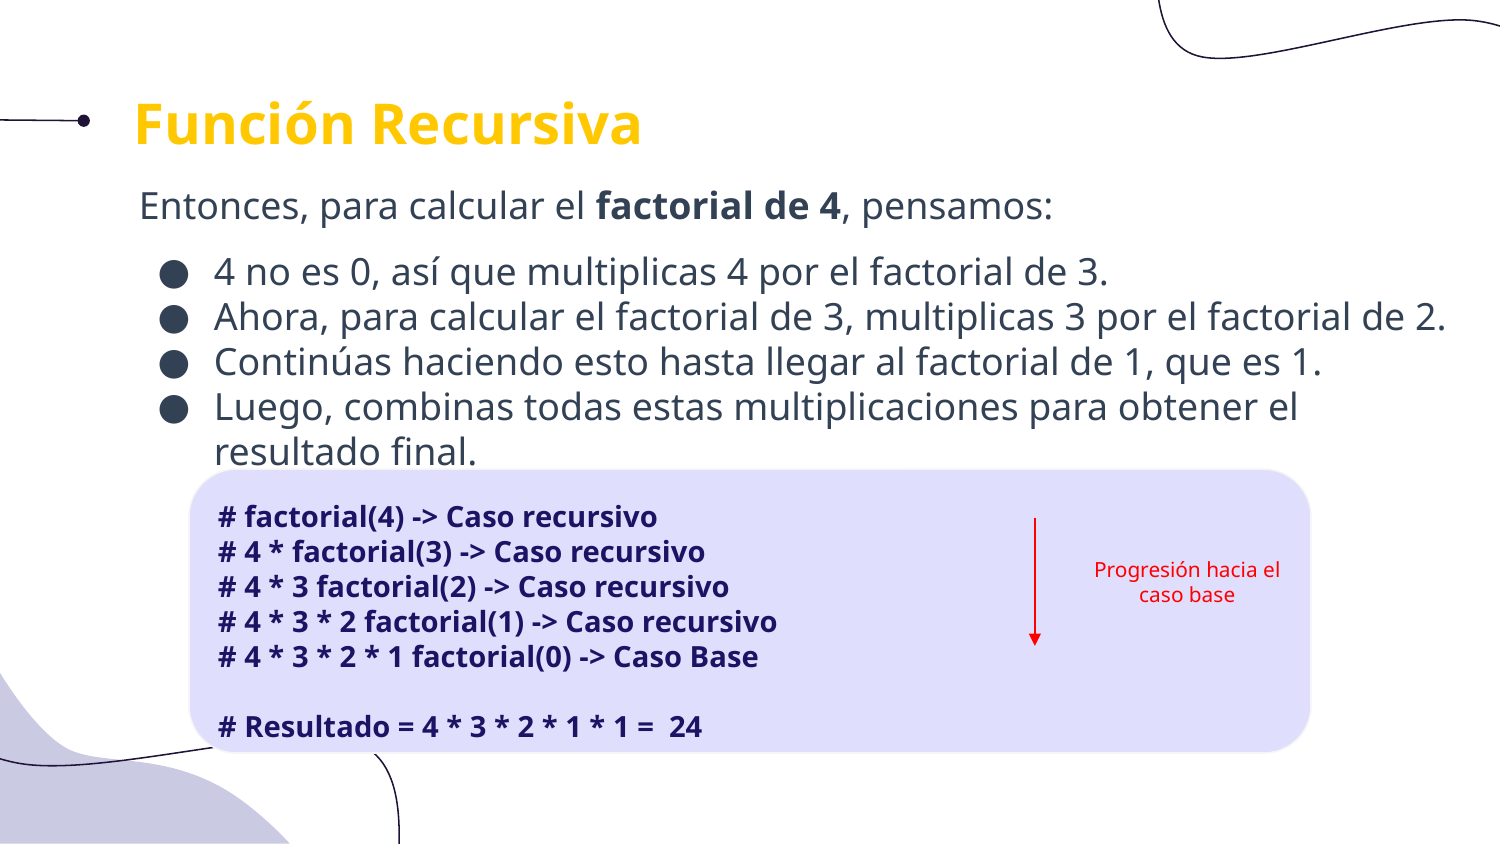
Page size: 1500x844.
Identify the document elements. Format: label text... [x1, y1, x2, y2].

text_box Función Recursiva [118, 72, 1382, 167]
text_box Entonces, para calcular el factorial de 4, pensamos: 4 no es 0, así que multiplicas 4 por el factorial de 3. Ahora, para calcular el factorial de 3, multiplicas 3 por el factorial de 2. Continúas haciendo esto hasta llegar al factorial de 1, que es 1. Luego, combinas todas estas multiplicaciones para obtener el resultado final. [123, 166, 1489, 451]
text_box # factorial(4) -> Caso recursivo # 4 * factorial(3) -> Caso recursivo # 4 * 3 factorial(2) -> Caso recursivo # 4 * 3 * 2 factorial(1) -> Caso recursivo # 4 * 3 * 2 * 1 factorial(0) -> Caso Base # Resultado = 4 * 3 * 2 * 1 * 1 = 24 [189, 469, 1311, 754]
text_box Progresión hacia el caso base [1063, 527, 1311, 636]
